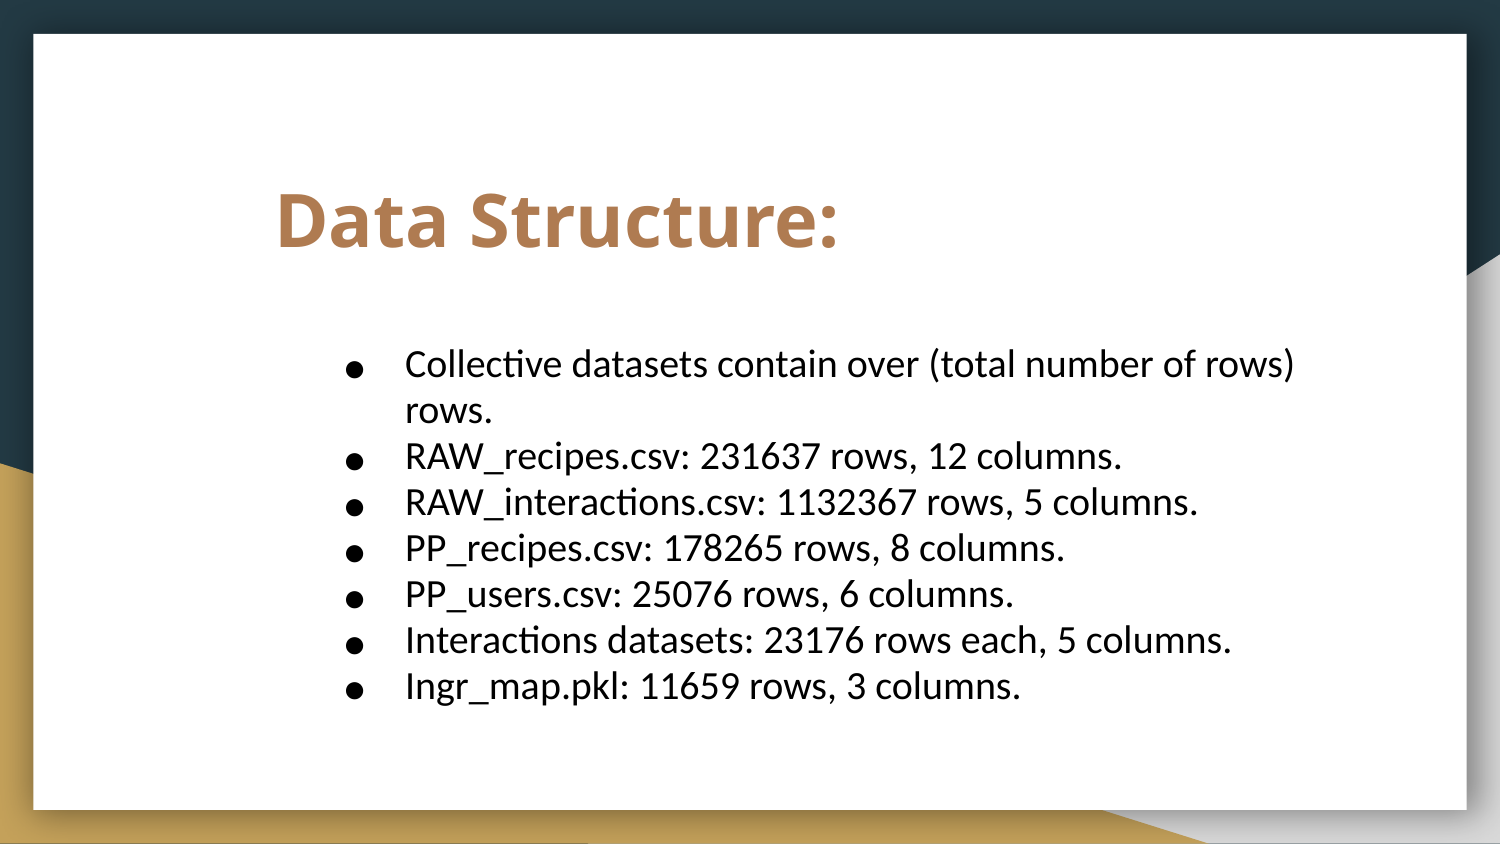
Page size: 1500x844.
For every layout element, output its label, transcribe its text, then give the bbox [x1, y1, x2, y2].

title Data Structure: [134, 138, 1366, 296]
list Collective datasets contain over (total number of rows) rows. RAW_recipes.csv: 231637 rows, 12 columns. RAW_interactions.csv: 1132367 rows, 5 columns. PP_recipes.csv: 178265 rows, 8 columns. PP_users.csv: 25076 rows, 6 columns. Interactions datasets: 23176 rows each, 5 columns. Ingr_map.pkl: 11659 rows, 3 columns. [134, 326, 1366, 729]
